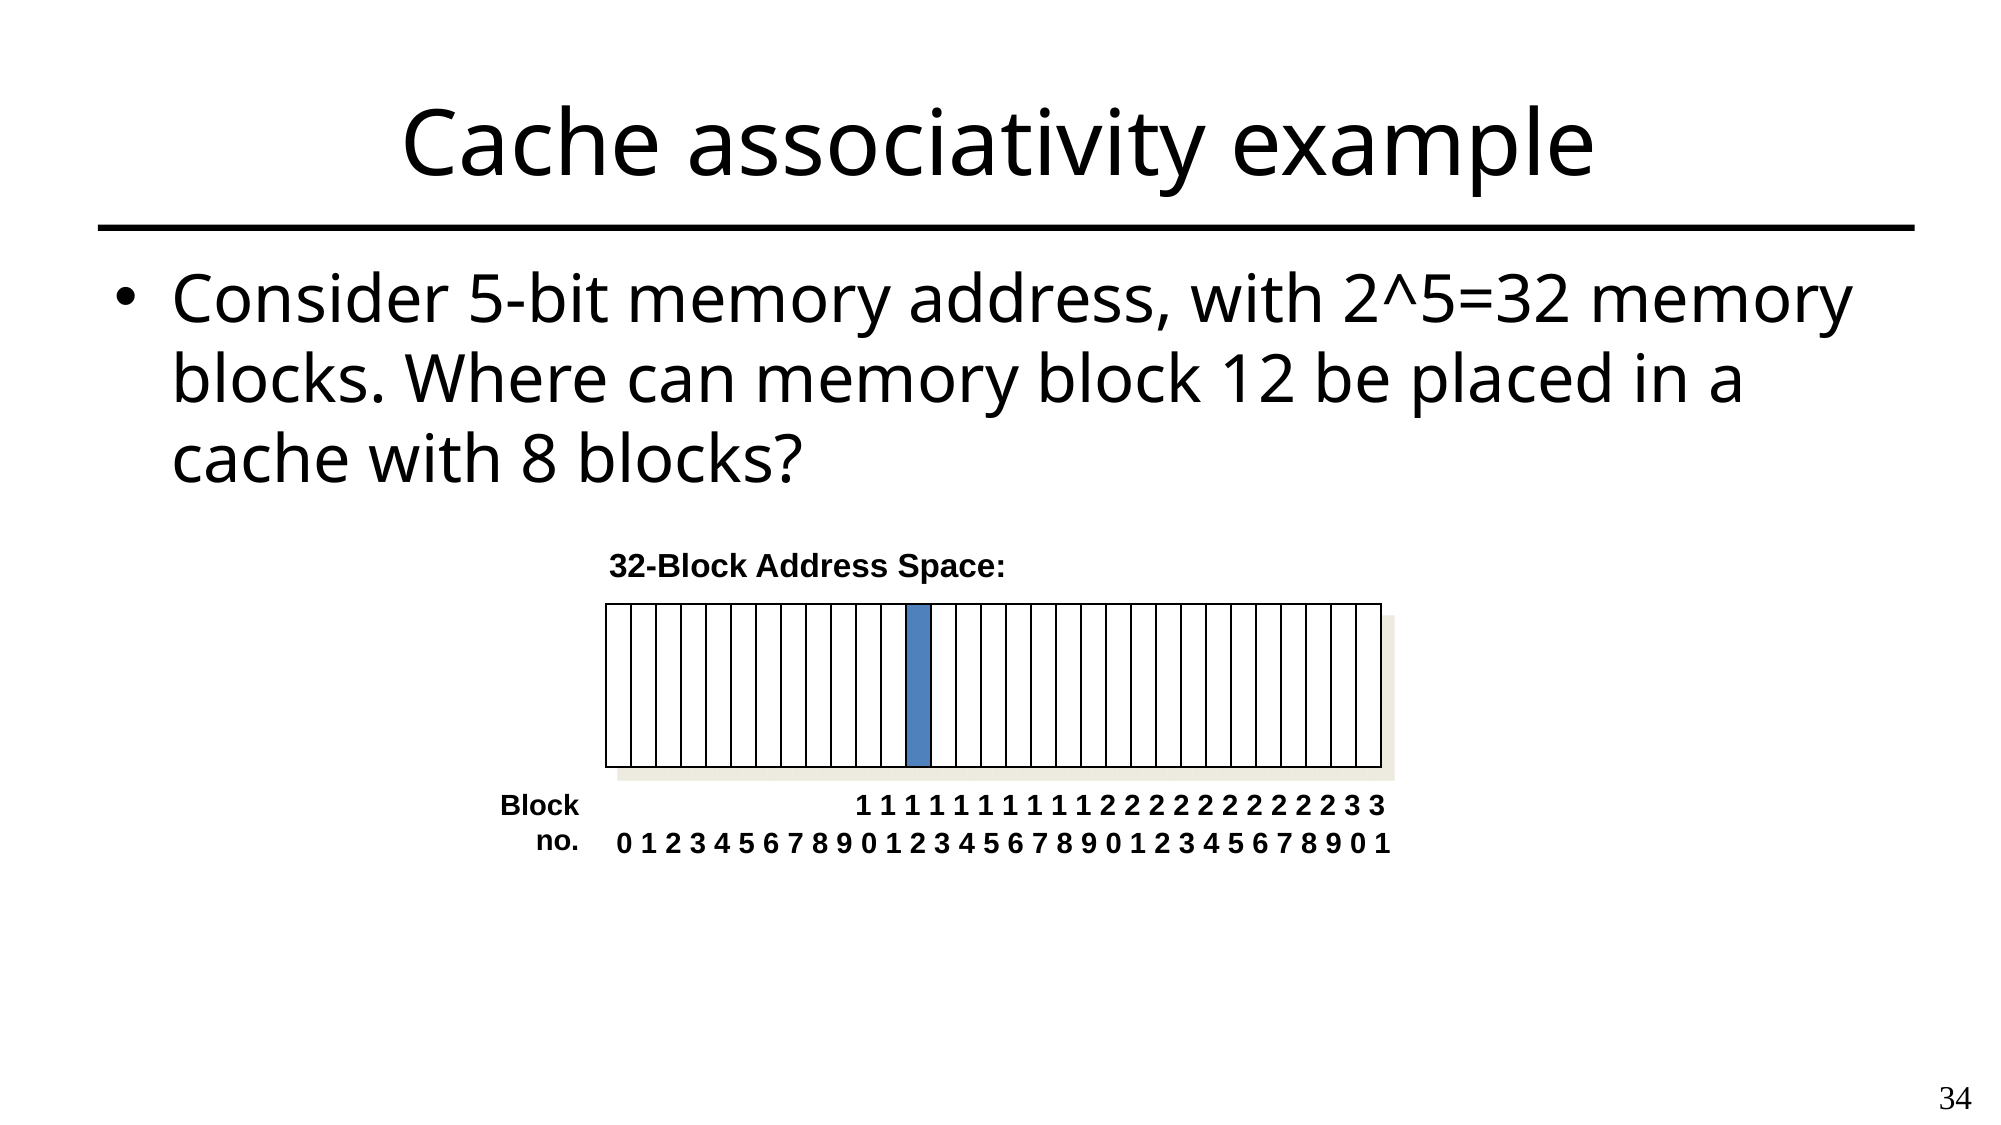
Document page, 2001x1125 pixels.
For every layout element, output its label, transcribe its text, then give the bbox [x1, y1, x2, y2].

slide_number 34 [1912, 1068, 1999, 1125]
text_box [484, 536, 1404, 867]
title Cache associativity example [99, 45, 1900, 233]
list Consider 5-bit memory address, with 2^5=32 memory blocks. Where can memory block 12 be placed in a cache with 8 blocks? [99, 247, 1900, 1005]
